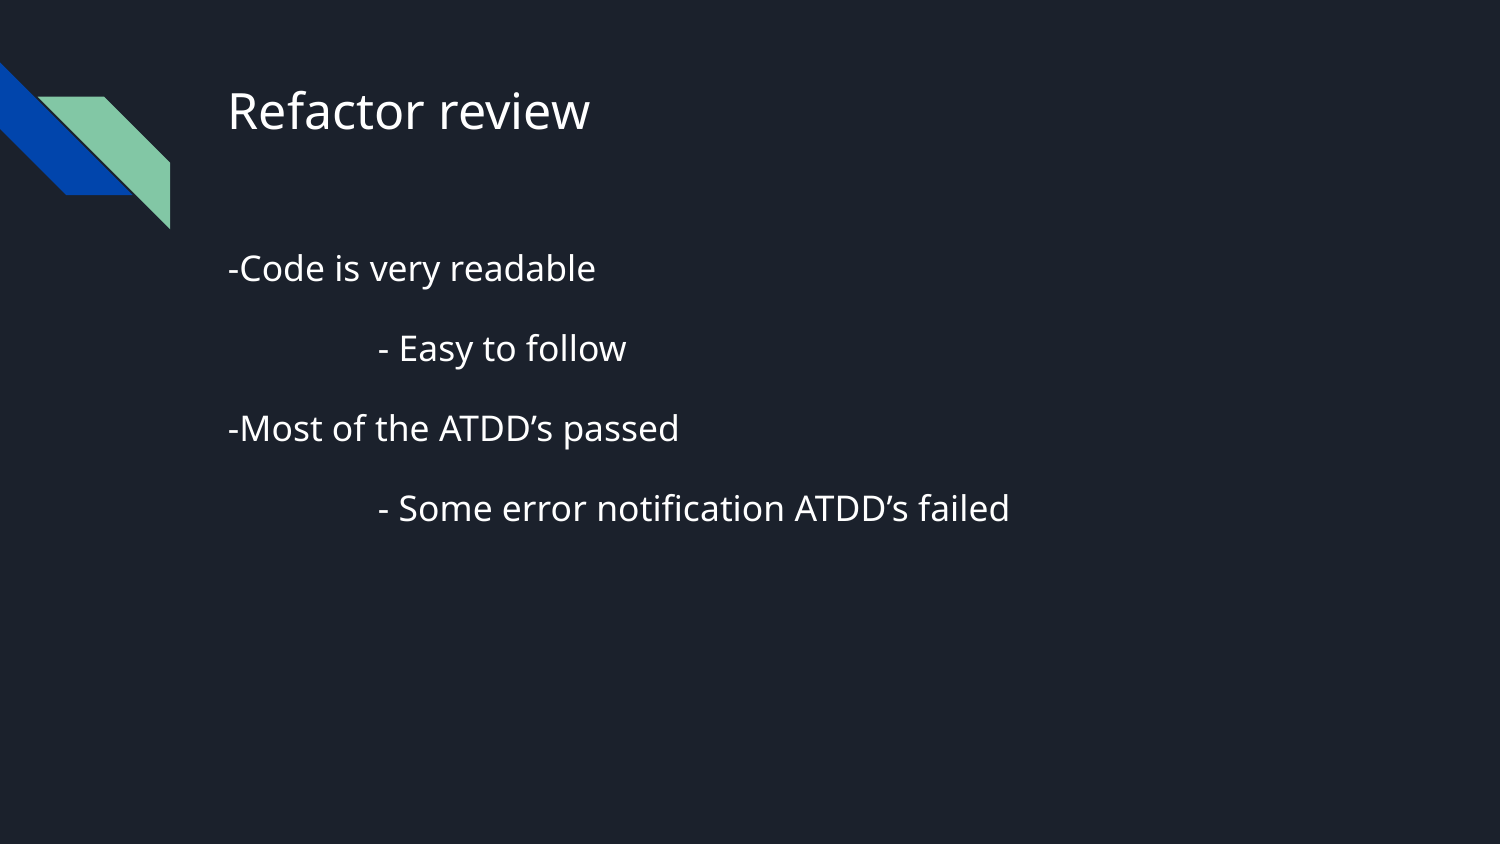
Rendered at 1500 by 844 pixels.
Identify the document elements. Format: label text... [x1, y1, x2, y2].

list -Code is very readable - Easy to follow -Most of the ATDD’s passed - Some error notification ATDD’s failed [212, 150, 1369, 629]
title Refactor review [212, 64, 1369, 150]
